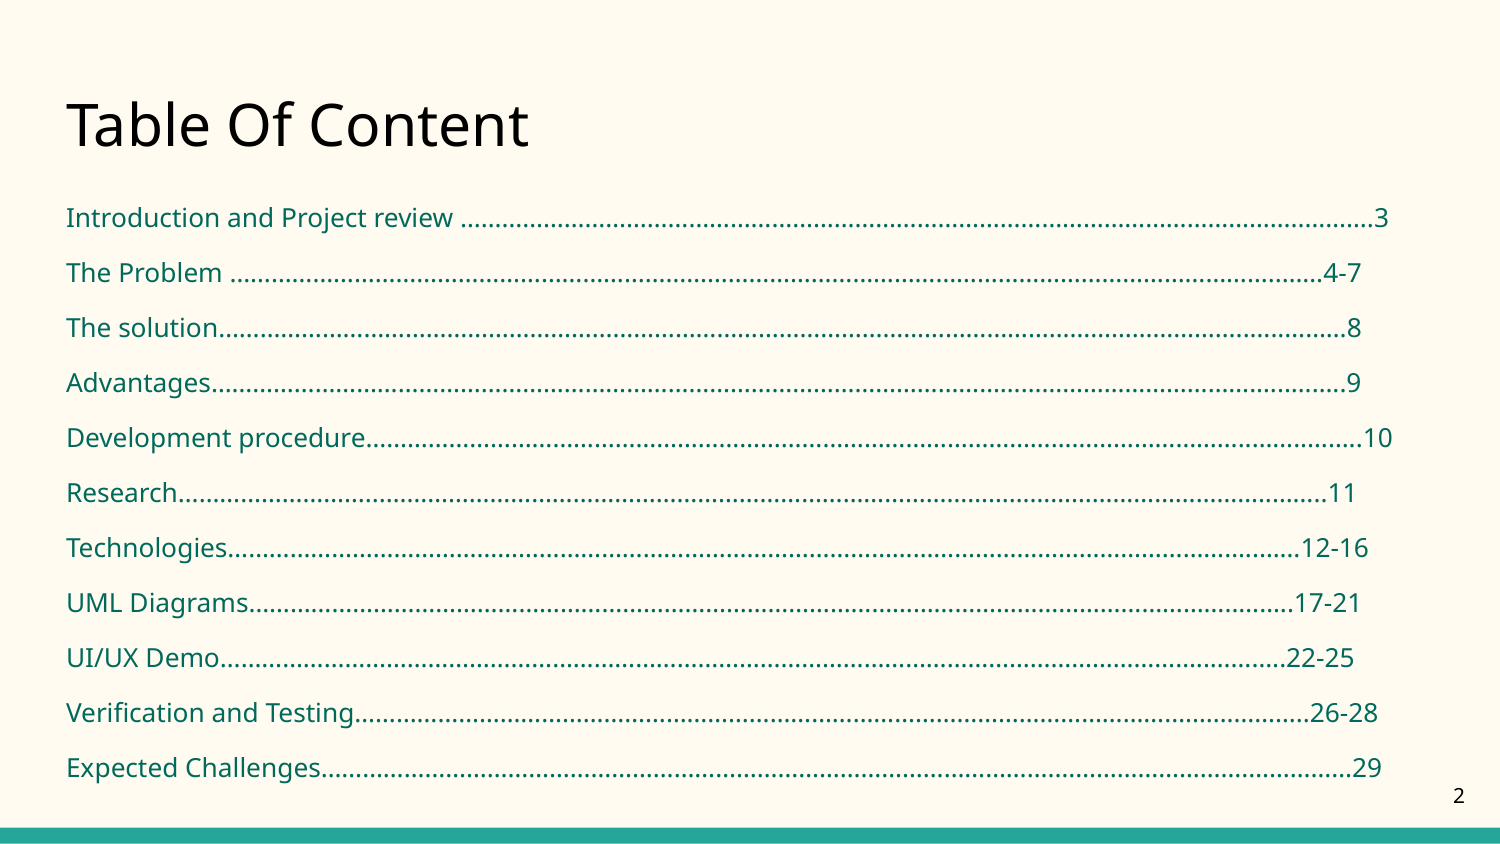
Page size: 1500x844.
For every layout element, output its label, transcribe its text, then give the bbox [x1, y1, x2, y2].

slide_number ‹#› [1389, 764, 1480, 830]
title Table Of Content [51, 72, 1449, 174]
list Introduction and Project review …………………………………………………………………………………………………………..……….3 The Problem ……………………………………………………………………………………………………………………………………..……4-7 The solution…………………………………………………………………………………………………………………………………..…..………8 Advantages…………………………………………………………………………………………………………………………………….…..……..9 Development procedure………………………………………………………………………………………………………………..……..……..10 Research………………………...………………………………………………………………………………………………………………..……..11 Technologies…………………………………………………………………………………………………………………………………..……12-16 UML Diagrams……………………………………………………………………………………………………………………………..……..17-21 UI/UX Demo……………………………………………………………………………………………………………………………..………..22-25 Verification and Testing……………………………………………………………………………………………………….………………..26-28 Expected Challenges…………………………………………………………………………………………….……………………….……………29 [51, 189, 1449, 834]
